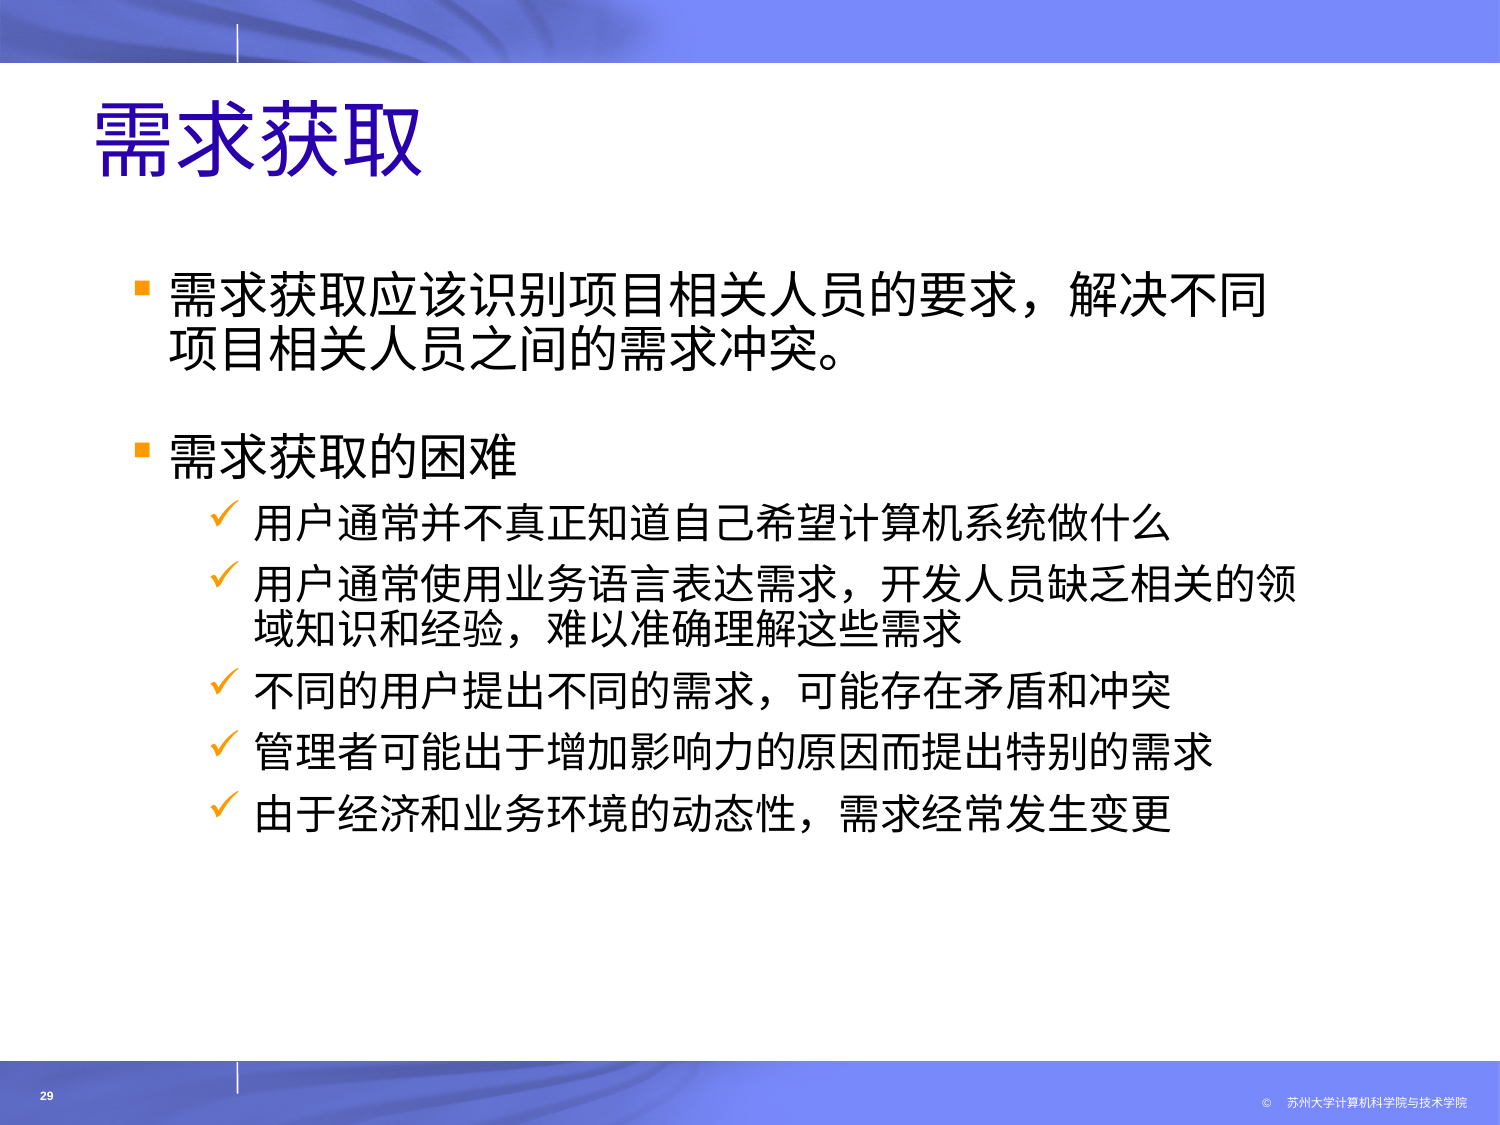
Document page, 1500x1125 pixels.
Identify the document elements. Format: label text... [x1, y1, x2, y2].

title 需求获取 [76, 91, 1430, 210]
slide_number 29 [25, 1066, 191, 1120]
list 需求获取应该识别项目相关人员的要求，解决不同项目相关人员之间的需求冲突。 需求获取的困难 用户通常并不真正知道自己希望计算机系统做什么 用户通常使用业务语言表达需求，开发人员缺乏相关的领域知识和经验，难以准确理解这些需求 不同的用户提出不同的需求，可能存在矛盾和冲突 管理者可能出于增加影响力的原因而提出特别的需求 由于经济和业务环境的动态性，需求经常发生变更 [115, 263, 1322, 904]
picture [0, 0, 1500, 63]
picture [0, 1061, 1500, 1125]
